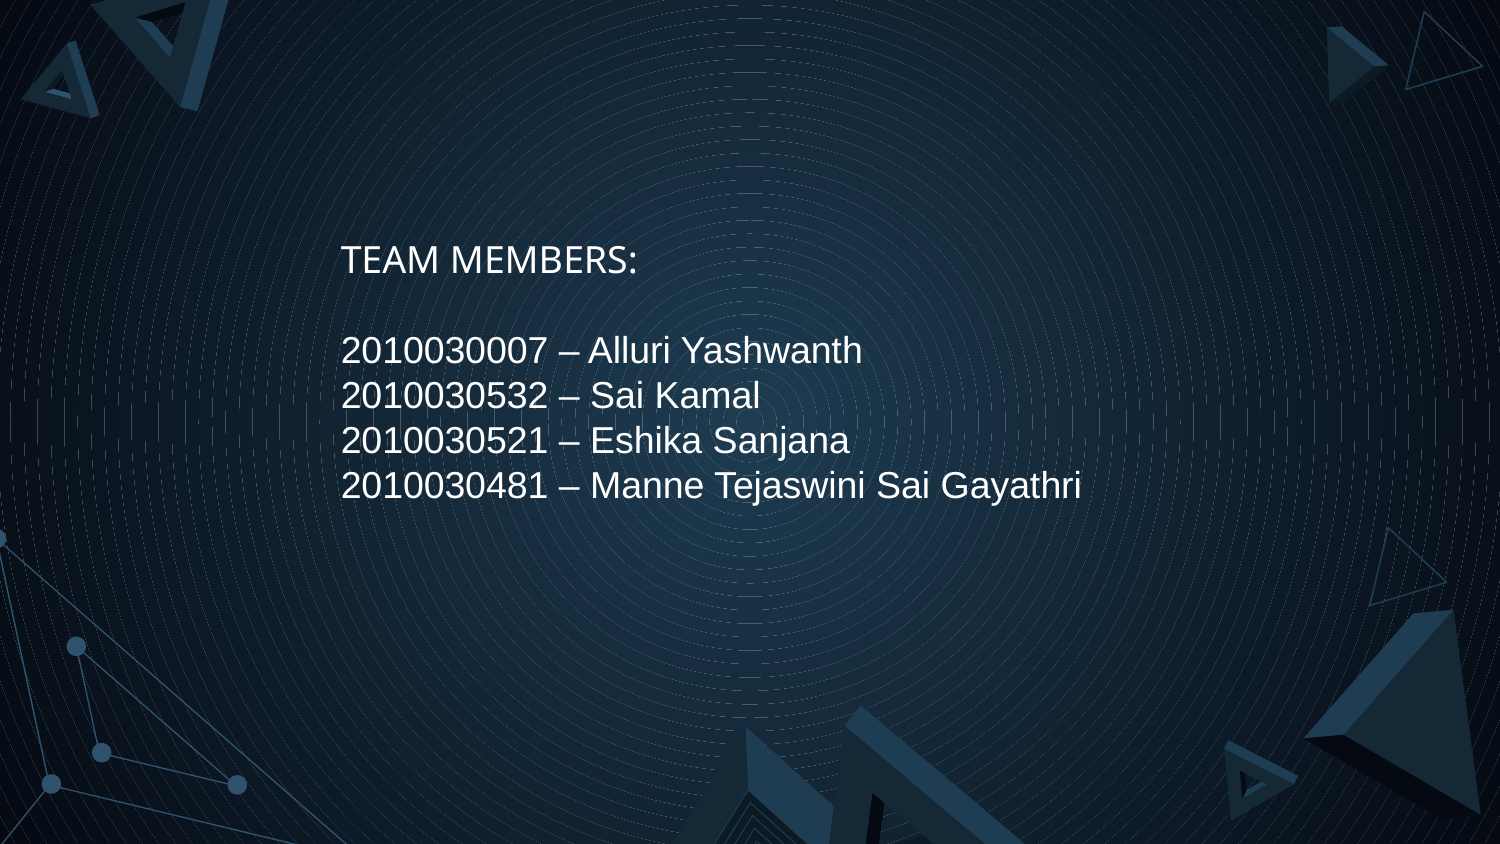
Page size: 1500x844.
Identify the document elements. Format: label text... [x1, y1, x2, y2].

text_box TEAM MEMBERS: 2010030007 – Alluri Yashwanth 2010030532 – Sai Kamal 2010030521 – Eshika Sanjana 2010030481 – Manne Tejaswini Sai Gayathri [326, 229, 1195, 514]
